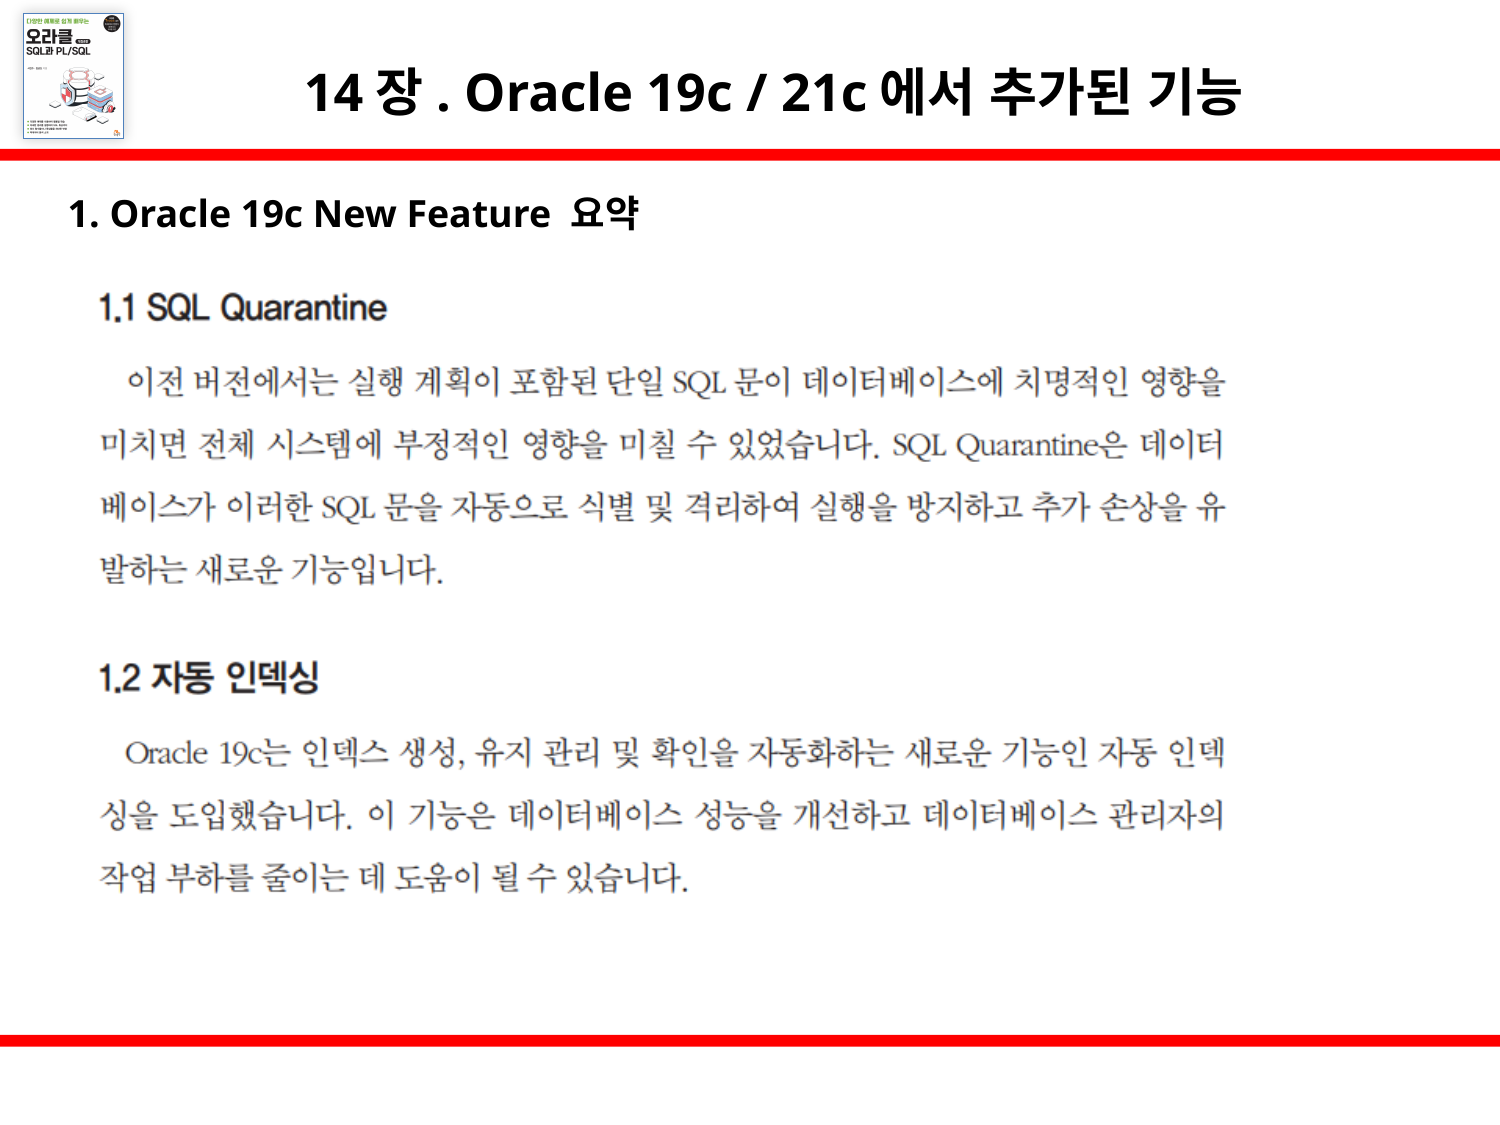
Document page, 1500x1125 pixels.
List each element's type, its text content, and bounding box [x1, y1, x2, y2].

text_box 1. Oracle 19c New Feature 요약 [51, 169, 1236, 256]
picture [23, 13, 125, 140]
text_box [0, 1033, 1500, 1049]
text_box [0, 147, 1500, 163]
picture [69, 267, 1244, 914]
text_box 14장. Oracle 19c / 21c에서 추가된 기능 [204, 0, 1343, 151]
